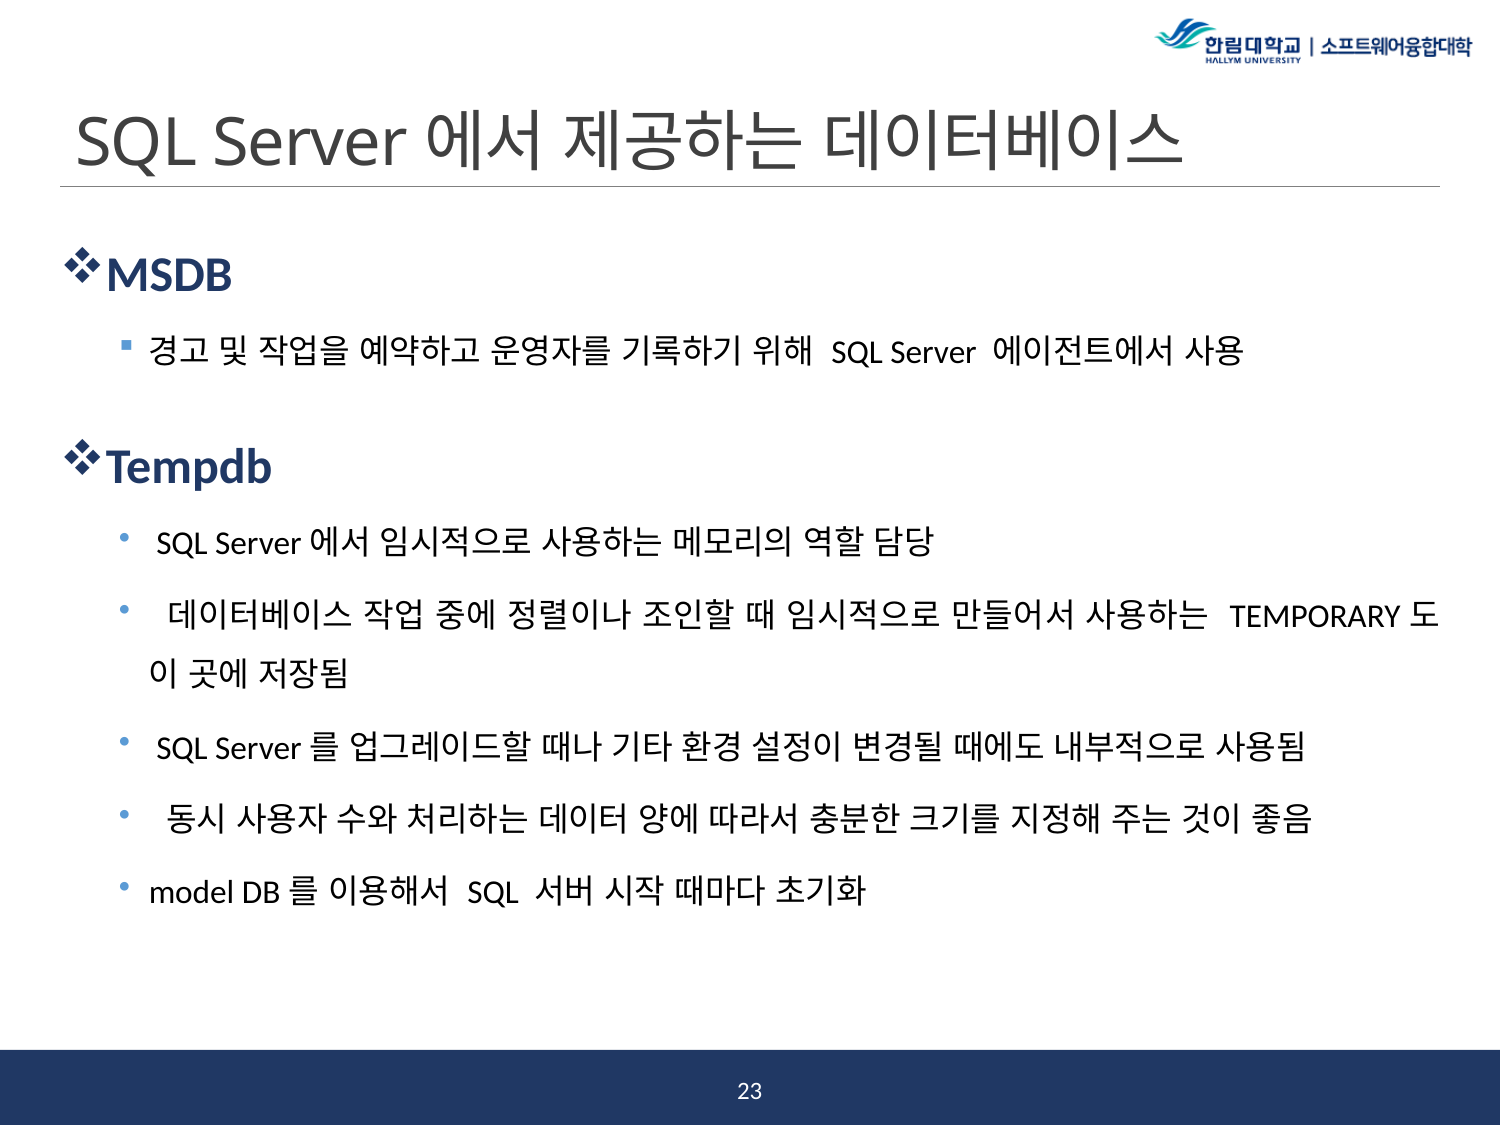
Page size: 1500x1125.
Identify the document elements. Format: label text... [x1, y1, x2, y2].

picture [1148, 7, 1483, 76]
list MSDB 경고 및 작업을 예약하고 운영자를 기록하기 위해 SQL Server 에이전트에서 사용 Tempdb SQL Server에서 임시적으로 사용하는 메모리의 역할 담당 데이터베이스 작업 중에 정렬이나 조인할 때 임시적으로 만들어서 사용하는 TEMPORARY도 이 곳에 저장됨 SQL Server를 업그레이드할 때나 기타 환경 설정이 변경될 때에도 내부적으로 사용됨 동시 사용자 수와 처리하는 데이터 양에 따라서 충분한 크기를 지정해 주는 것이 좋음 model DB를 이용해서 SQL 서버 시작 때마다 초기화 [60, 204, 1440, 982]
title SQL Server에서 제공하는 데이터베이스 [60, 62, 1440, 187]
slide_number 22 [669, 1059, 831, 1120]
